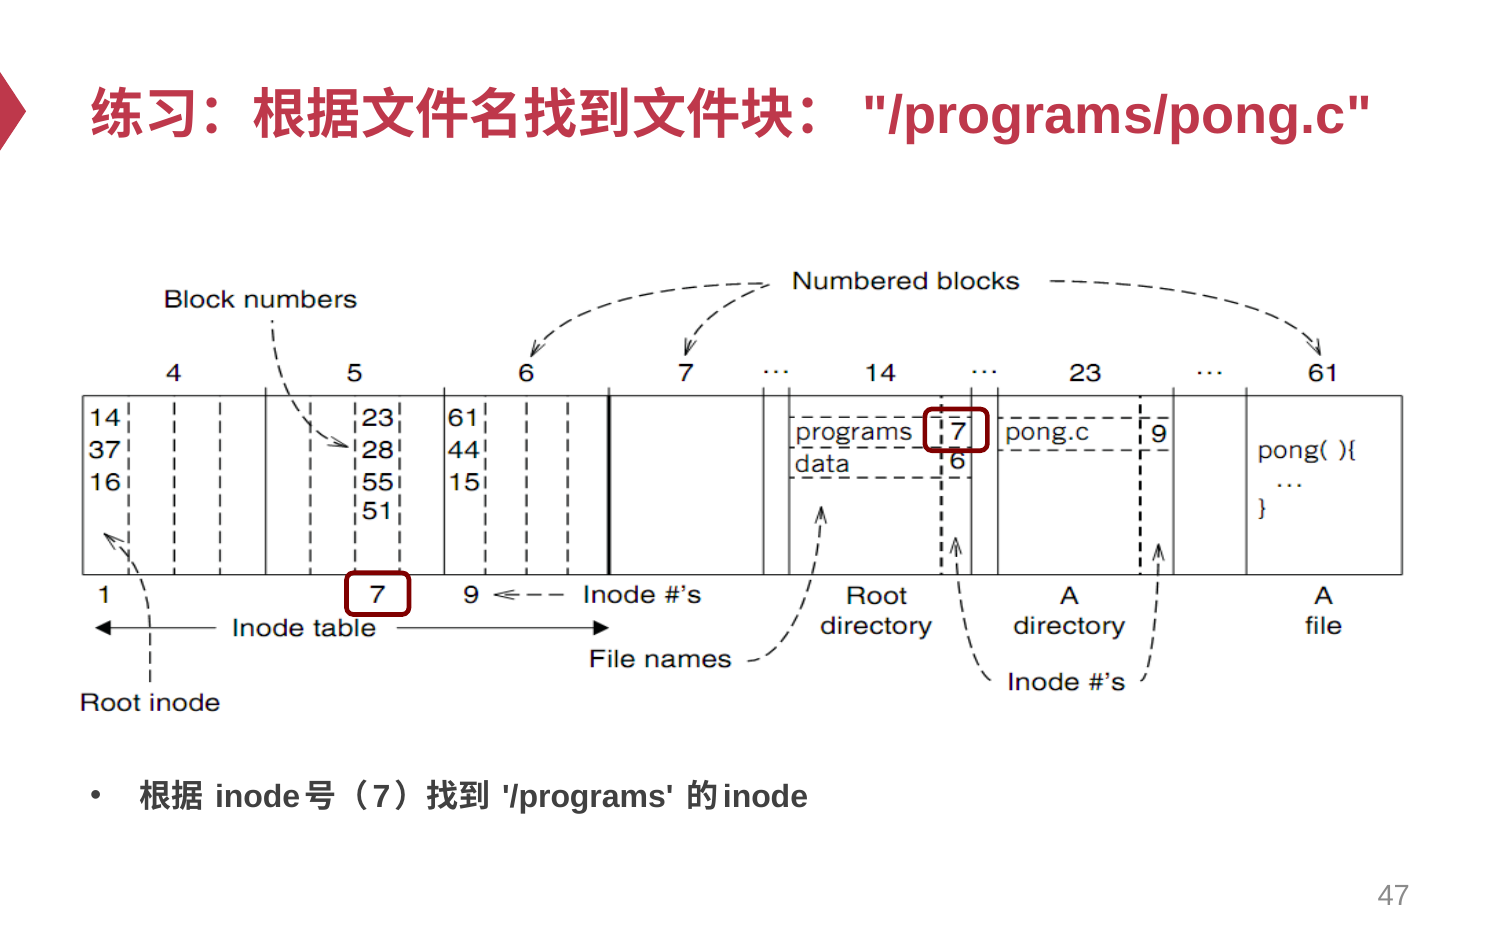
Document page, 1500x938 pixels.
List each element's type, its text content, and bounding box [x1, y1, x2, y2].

slide_number 47 [1074, 868, 1425, 919]
picture [74, 264, 1413, 719]
title 练习：根据文件名找到文件块："/programs/pong.c" [75, 37, 1425, 186]
list 根据 inode号（7）找到 '/programs' 的inode [75, 760, 1438, 823]
